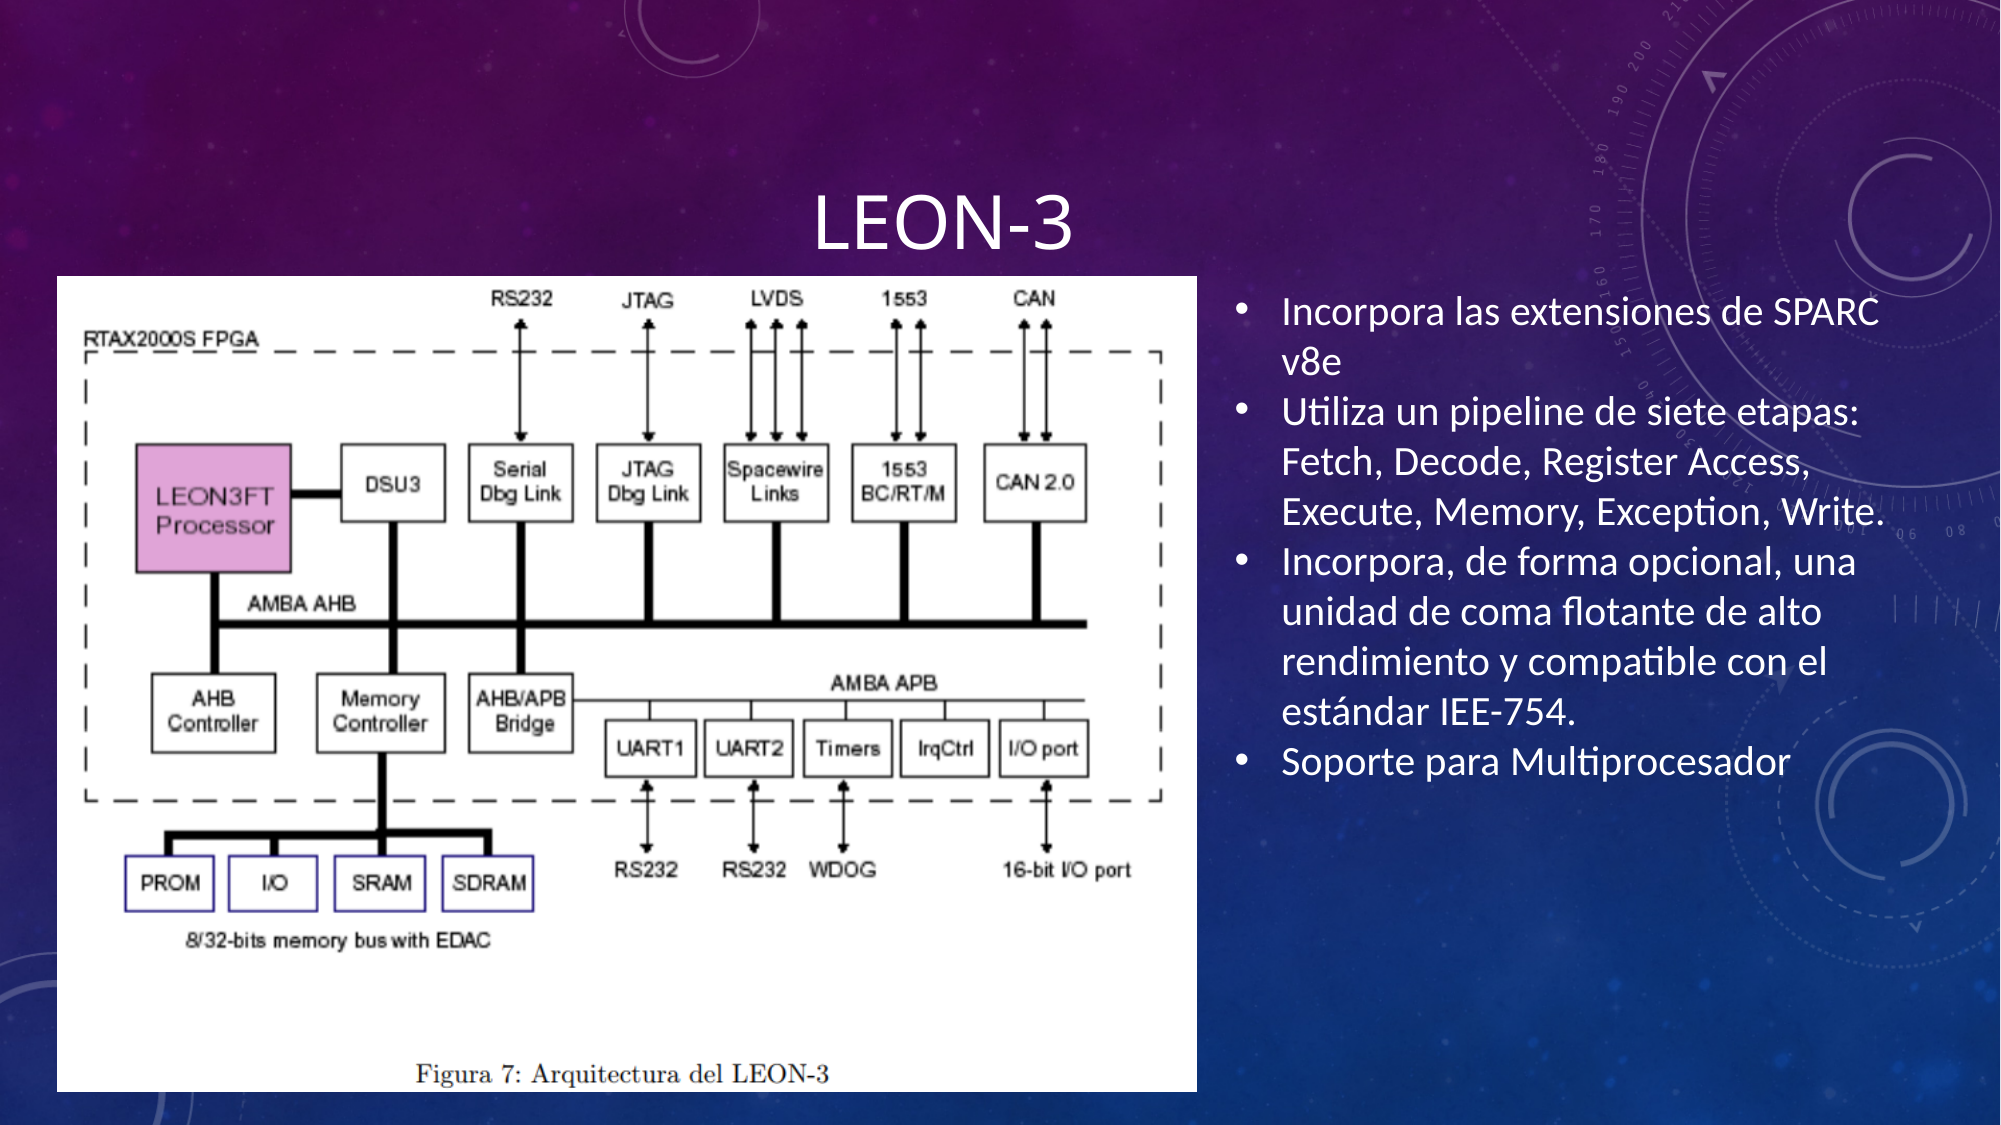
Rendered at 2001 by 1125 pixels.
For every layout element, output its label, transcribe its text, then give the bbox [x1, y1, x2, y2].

text_box Incorpora las extensiones de SPARC v8e Utiliza un pipeline de siete etapas: Fetch, Decode, Register Access, Execute, Memory, Exception, Write. Incorpora, de forma opcional, una unidad de coma flotante de alto rendimiento y compatible con el estándar IEE-754. Soporte para Multiprocesador [1219, 276, 1937, 792]
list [57, 276, 1197, 1093]
picture [0, 0, 2001, 1125]
title Leon-3 [112, 99, 1775, 339]
